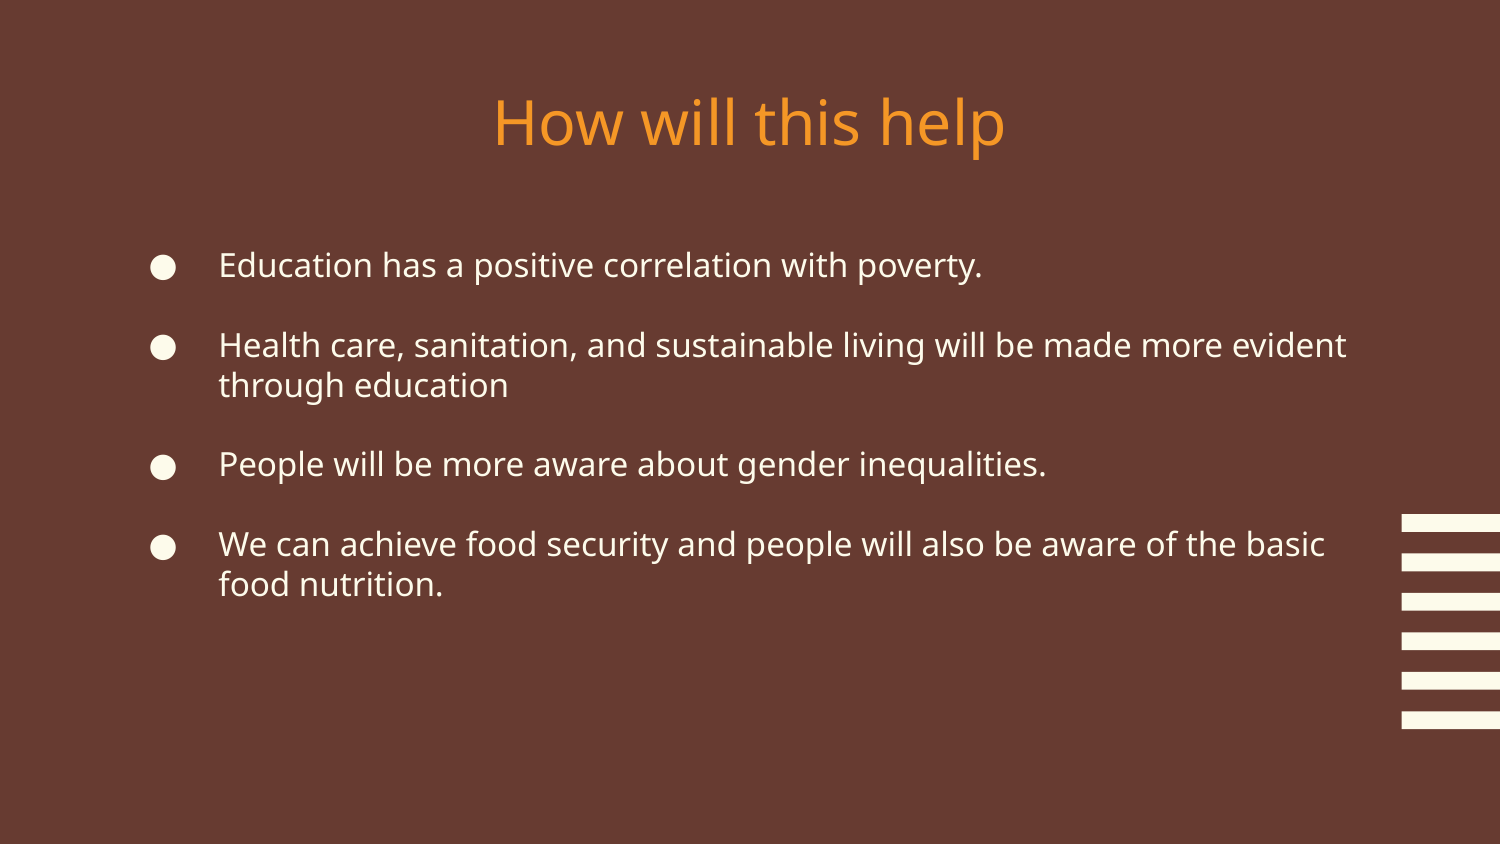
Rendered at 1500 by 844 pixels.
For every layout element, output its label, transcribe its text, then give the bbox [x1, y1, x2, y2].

title How will this help [116, 67, 1383, 162]
list Education has a positive correlation with poverty. Health care, sanitation, and sustainable living will be made more evident through education People will be more aware about gender inequalities. We can achieve food security and people will also be aware of the basic food nutrition. [128, 229, 1383, 709]
